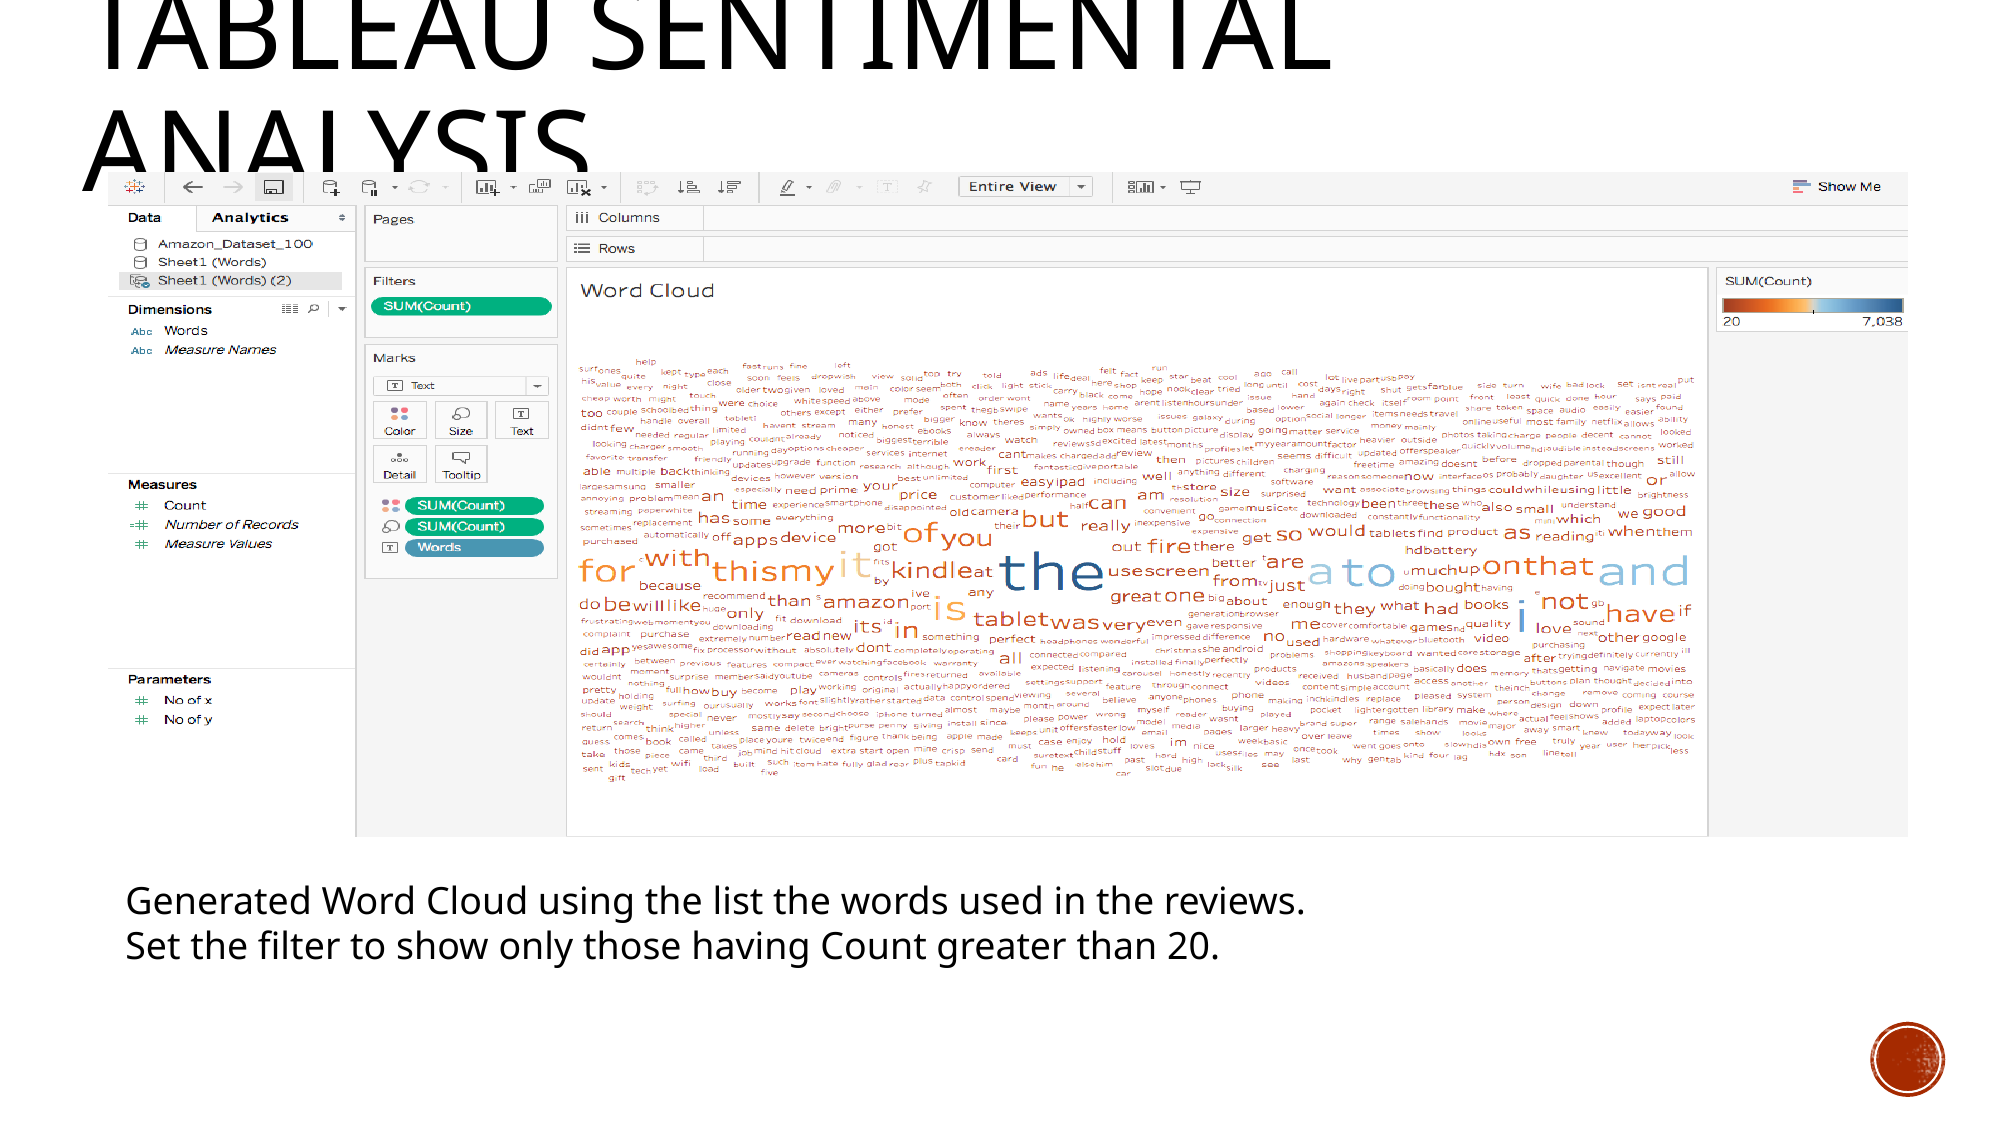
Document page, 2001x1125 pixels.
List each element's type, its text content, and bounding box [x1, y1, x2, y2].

text_box Generated Word Cloud using the list the words used in the reviews. Set the filter to show only those having Count greater than 20. [110, 869, 1332, 975]
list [109, 173, 1907, 836]
title Tableau Sentimental analysis [67, 0, 1718, 227]
